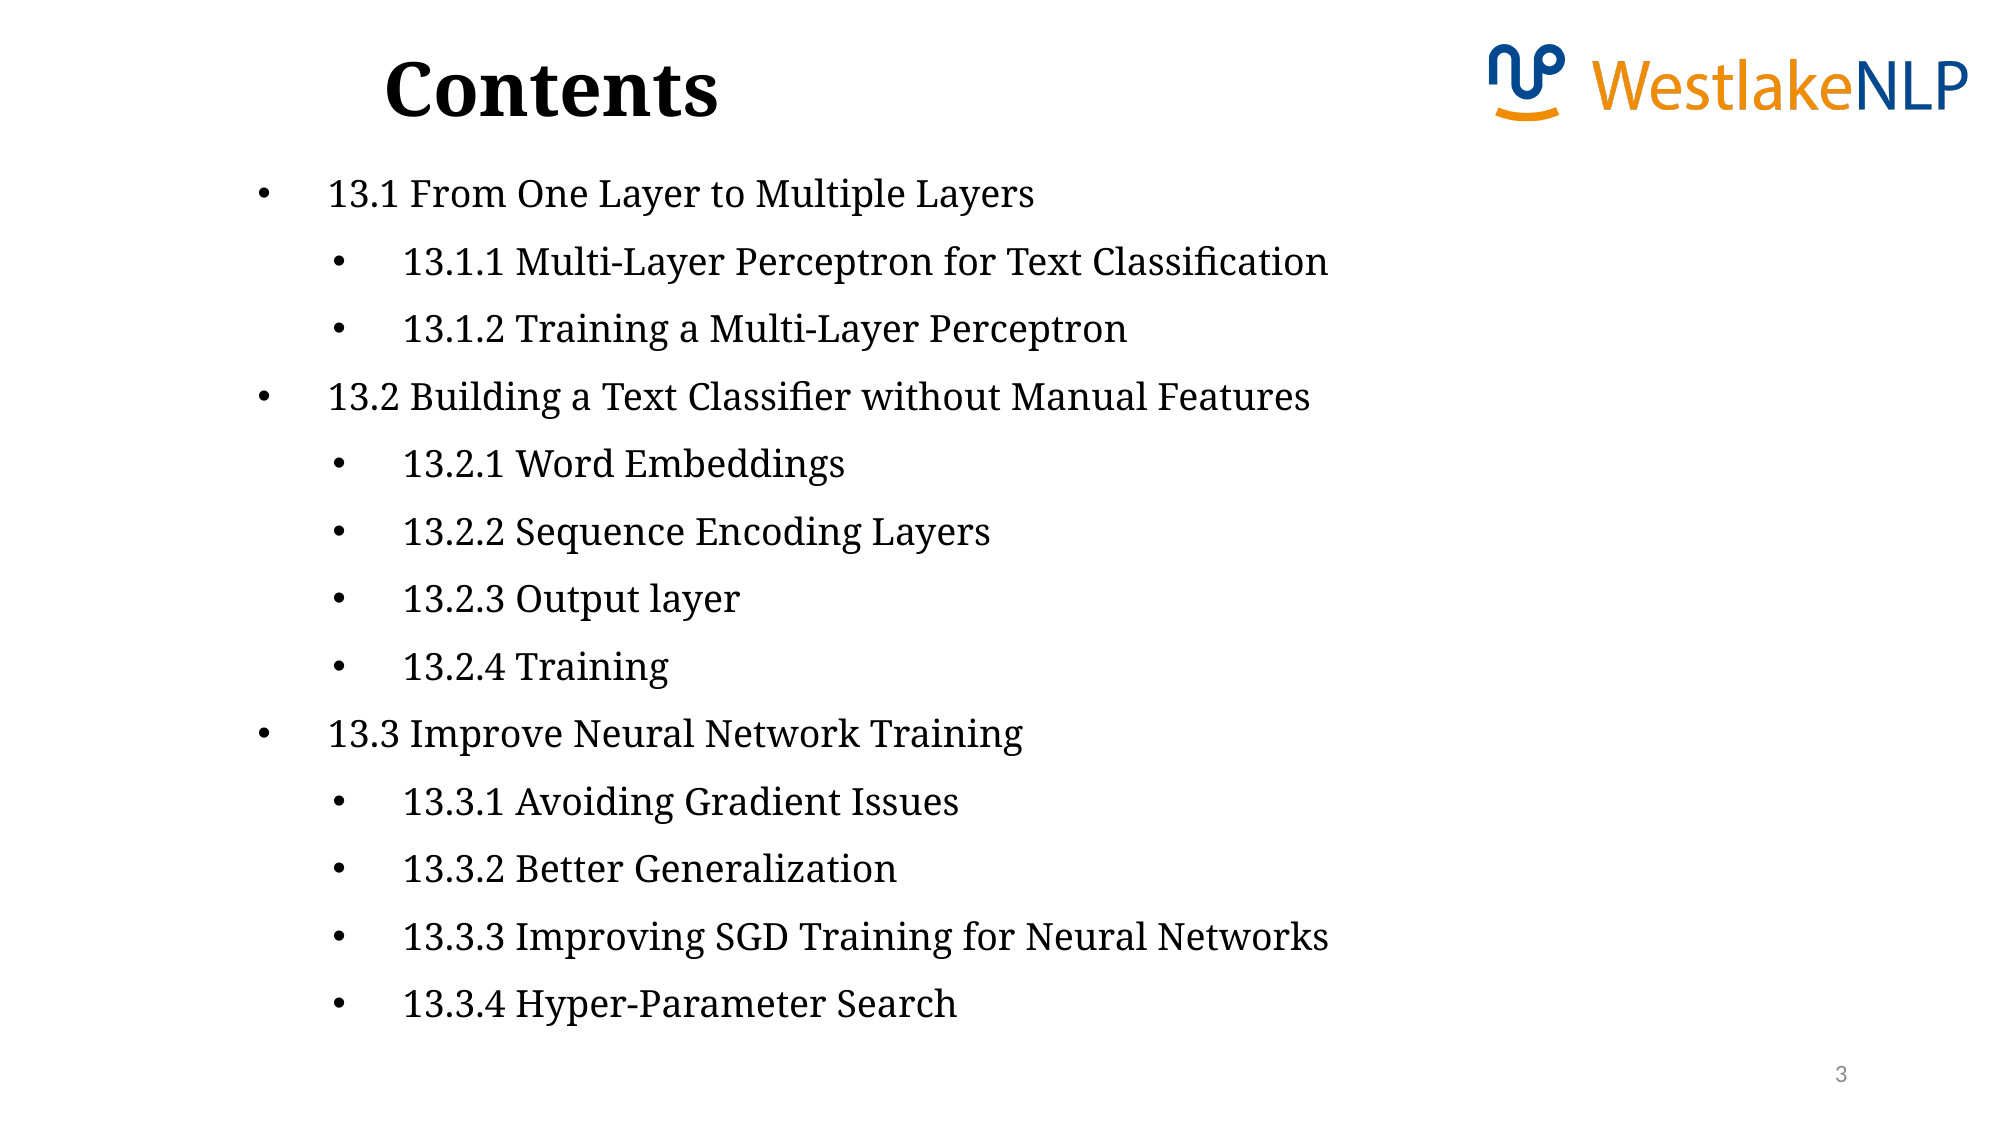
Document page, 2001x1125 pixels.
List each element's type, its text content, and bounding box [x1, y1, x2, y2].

slide_number 3 [1412, 1042, 1863, 1103]
text_box Contents [368, 34, 870, 139]
picture [1459, 0, 2000, 170]
text_box 13.1 From One Layer to Multiple Layers 13.1.1 Multi-Layer Perceptron for Text Classification 13.1.2 Training a Multi-Layer Perceptron 13.2 Building a Text Classifier without Manual Features 13.2.1 Word Embeddings 13.2.2 Sequence Encoding Layers 13.2.3 Output layer 13.2.4 Training 13.3 Improve Neural Network Training 13.3.1 Avoiding Gradient Issues 13.3.2 Better Generalization 13.3.3 Improving SGD Training for Neural Networks 13.3.4 Hyper-Parameter Search [242, 140, 1468, 1033]
